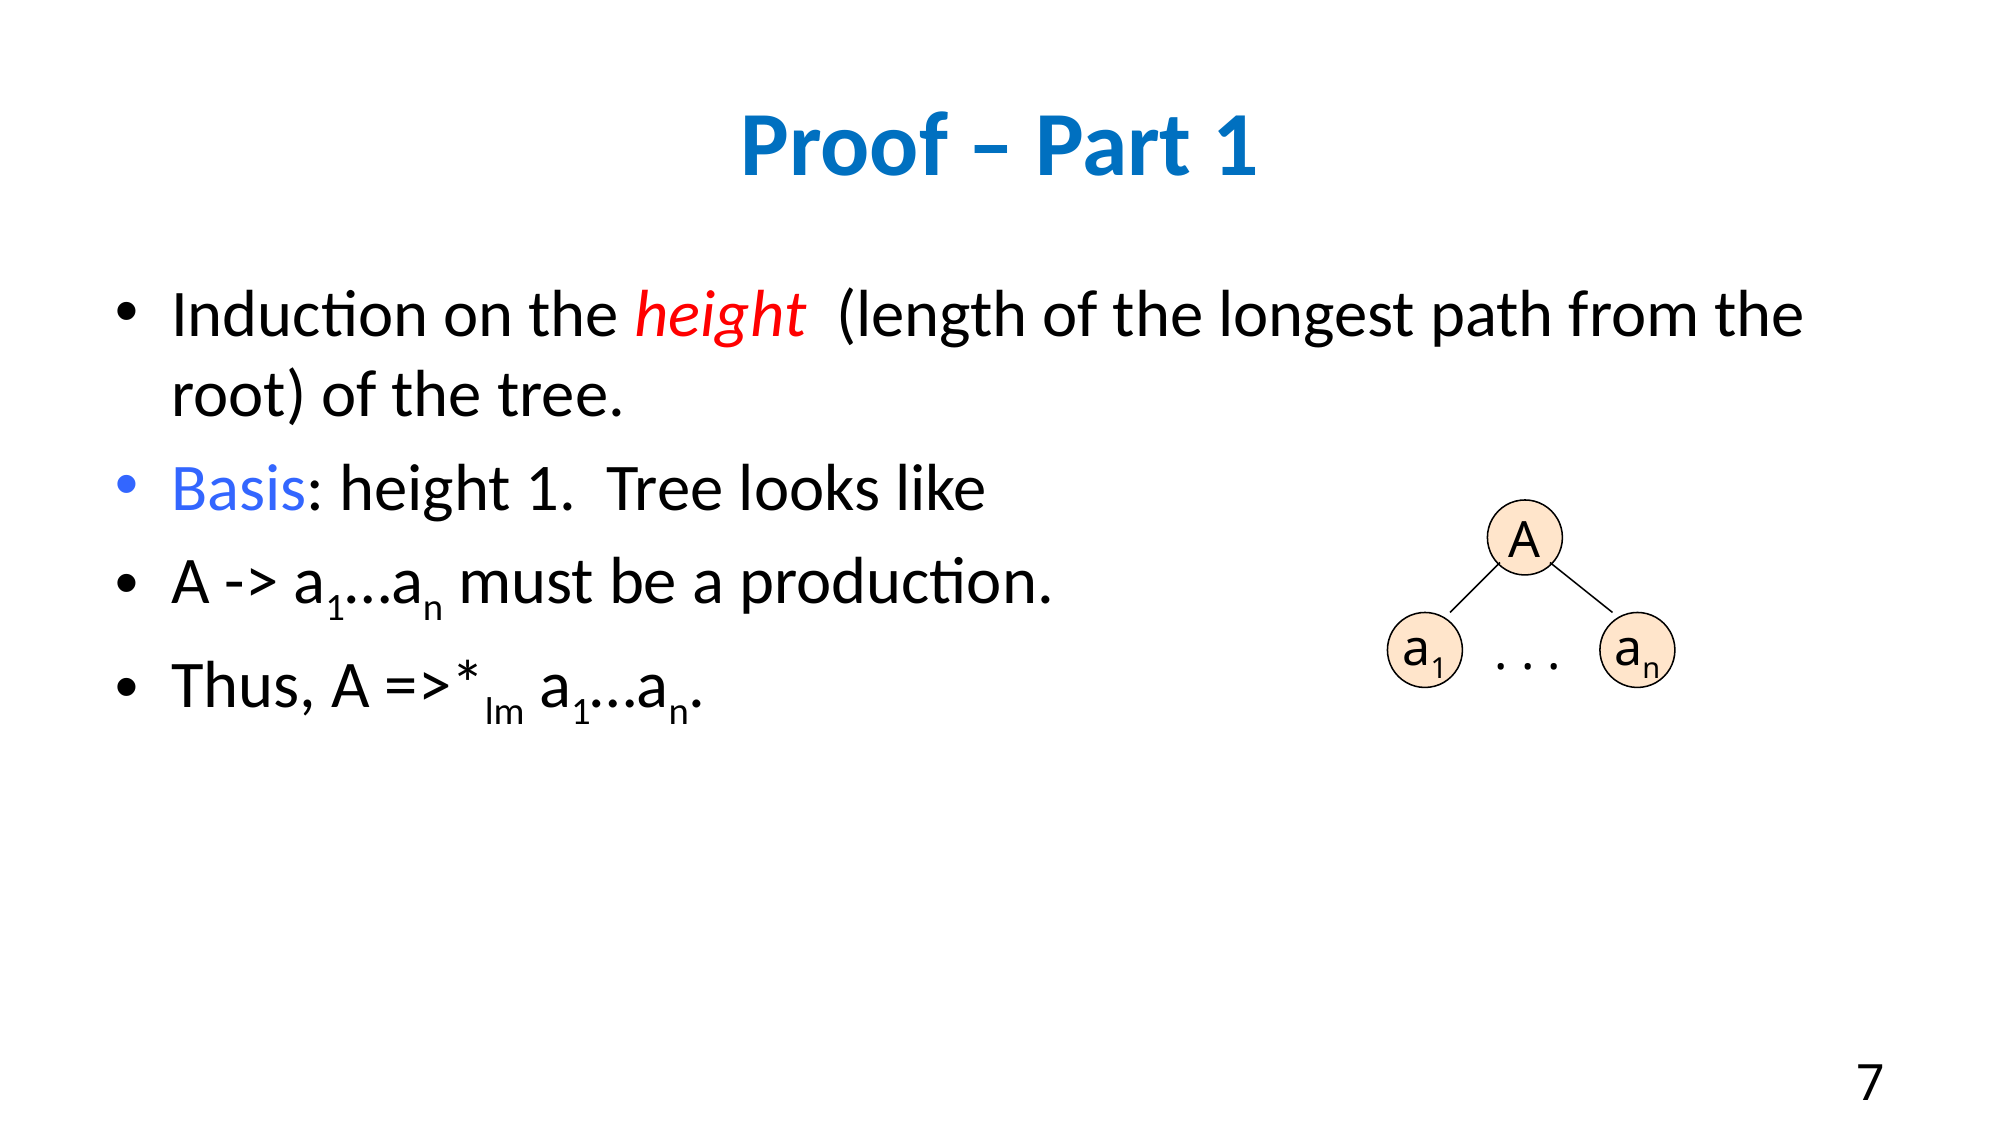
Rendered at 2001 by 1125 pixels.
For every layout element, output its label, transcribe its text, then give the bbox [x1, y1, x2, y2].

title Proof – Part 1 [99, 45, 1900, 233]
slide_number 7 [1433, 1042, 1900, 1103]
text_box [1387, 499, 1676, 688]
list Induction on the height (length of the longest path from the root) of the tree. Basis: height 1. Tree looks like A -> a1…an must be a production. Thus, A =>*lm a1…an. [99, 262, 1900, 1005]
